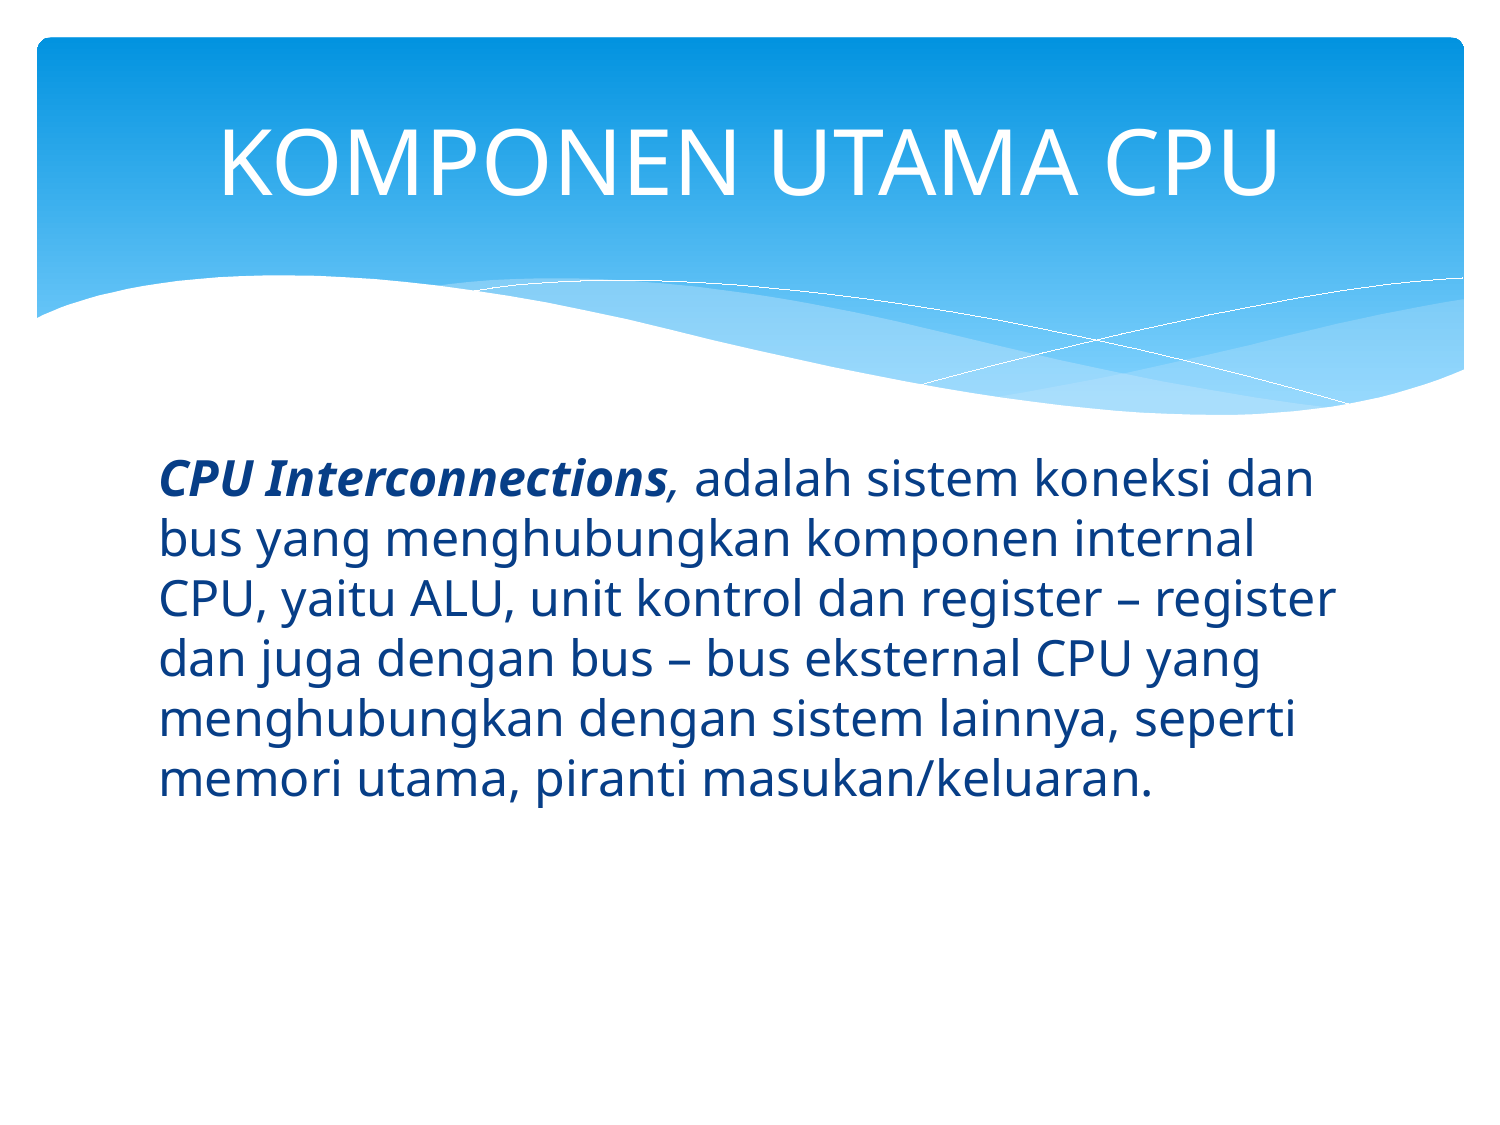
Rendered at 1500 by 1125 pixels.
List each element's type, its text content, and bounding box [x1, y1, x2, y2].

title KOMPONEN UTAMA CPU [75, 55, 1425, 261]
list CPU Interconnections, adalah sistem koneksi dan bus yang menghubungkan komponen internal CPU, yaitu ALU, unit kontrol dan register – register dan juga dengan bus – bus eksternal CPU yang menghubungkan dengan sistem lainnya, seperti memori utama, piranti masukan/keluaran. [143, 438, 1359, 1005]
